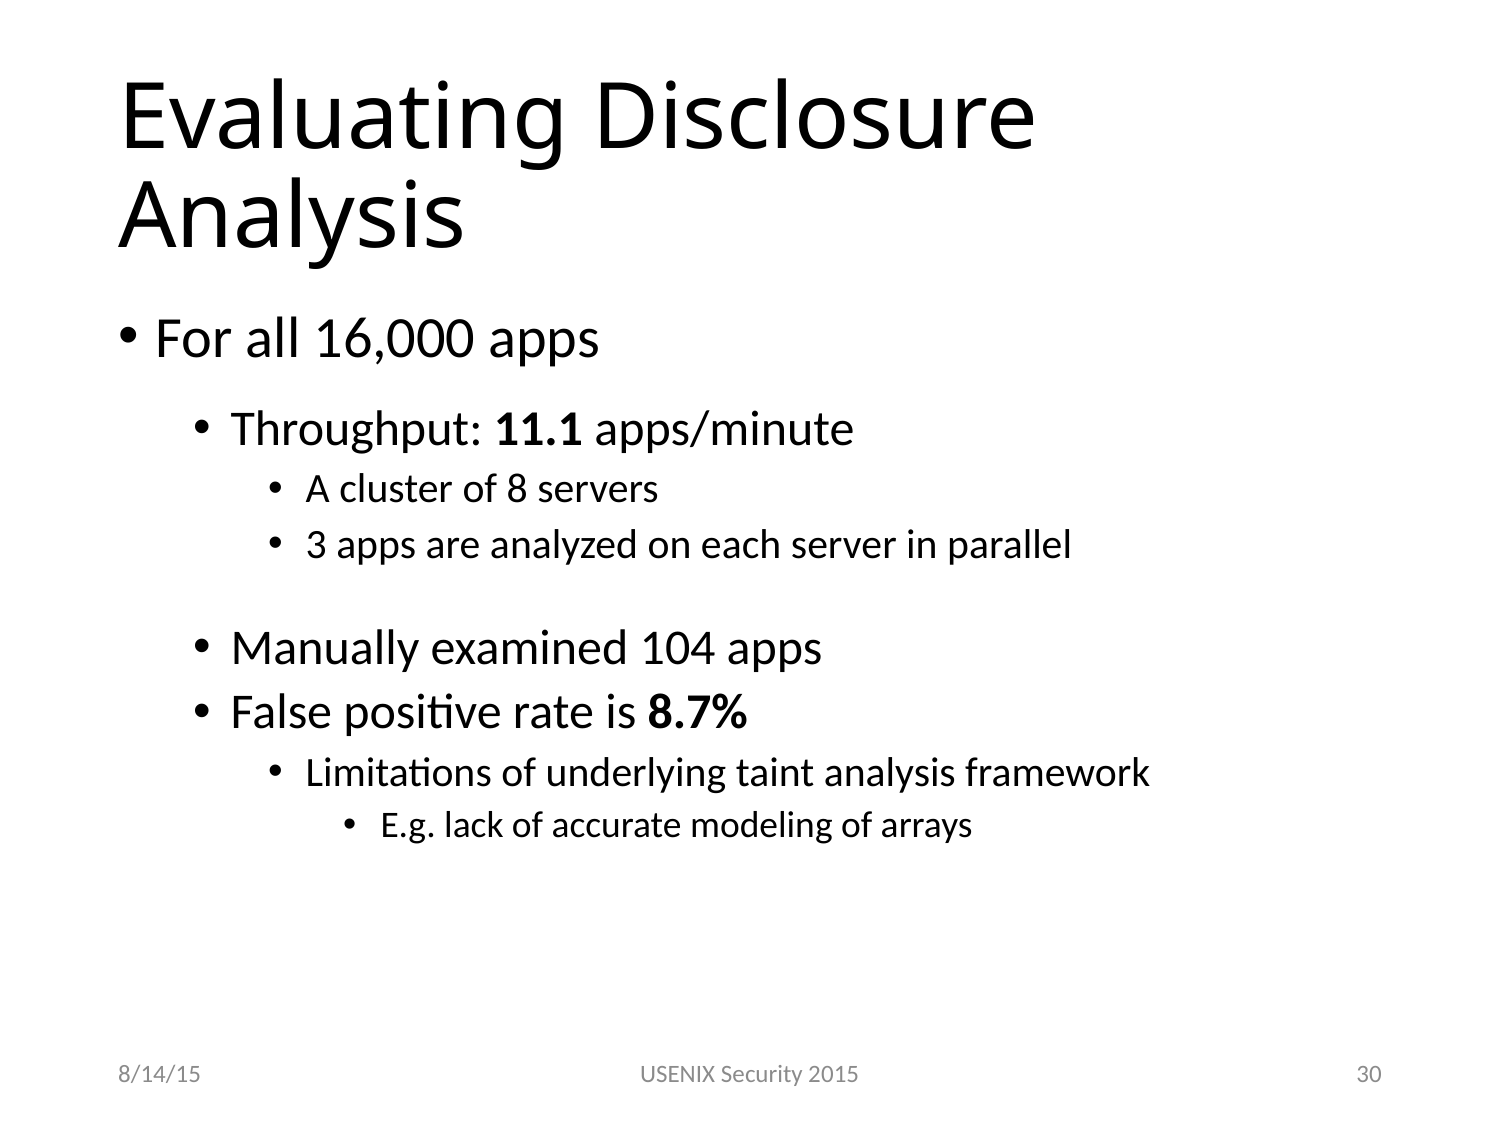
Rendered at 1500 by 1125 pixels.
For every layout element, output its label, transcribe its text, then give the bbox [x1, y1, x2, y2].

footer USENIX Security 2015 [496, 1042, 1004, 1103]
list For all 16,000 apps [103, 299, 1397, 379]
text_box Manually examined 104 apps False positive rate is 8.7% Limitations of underlying taint analysis framework E.g. lack of accurate modeling of arrays [103, 613, 1397, 879]
title Evaluating Disclosure Analysis [103, 59, 1397, 278]
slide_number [103, 1042, 441, 1103]
text_box Throughput: 11.1 apps/minute A cluster of 8 servers 3 apps are analyzed on each server in parallel [103, 394, 1397, 590]
slide_number 29 [1059, 1042, 1397, 1103]
